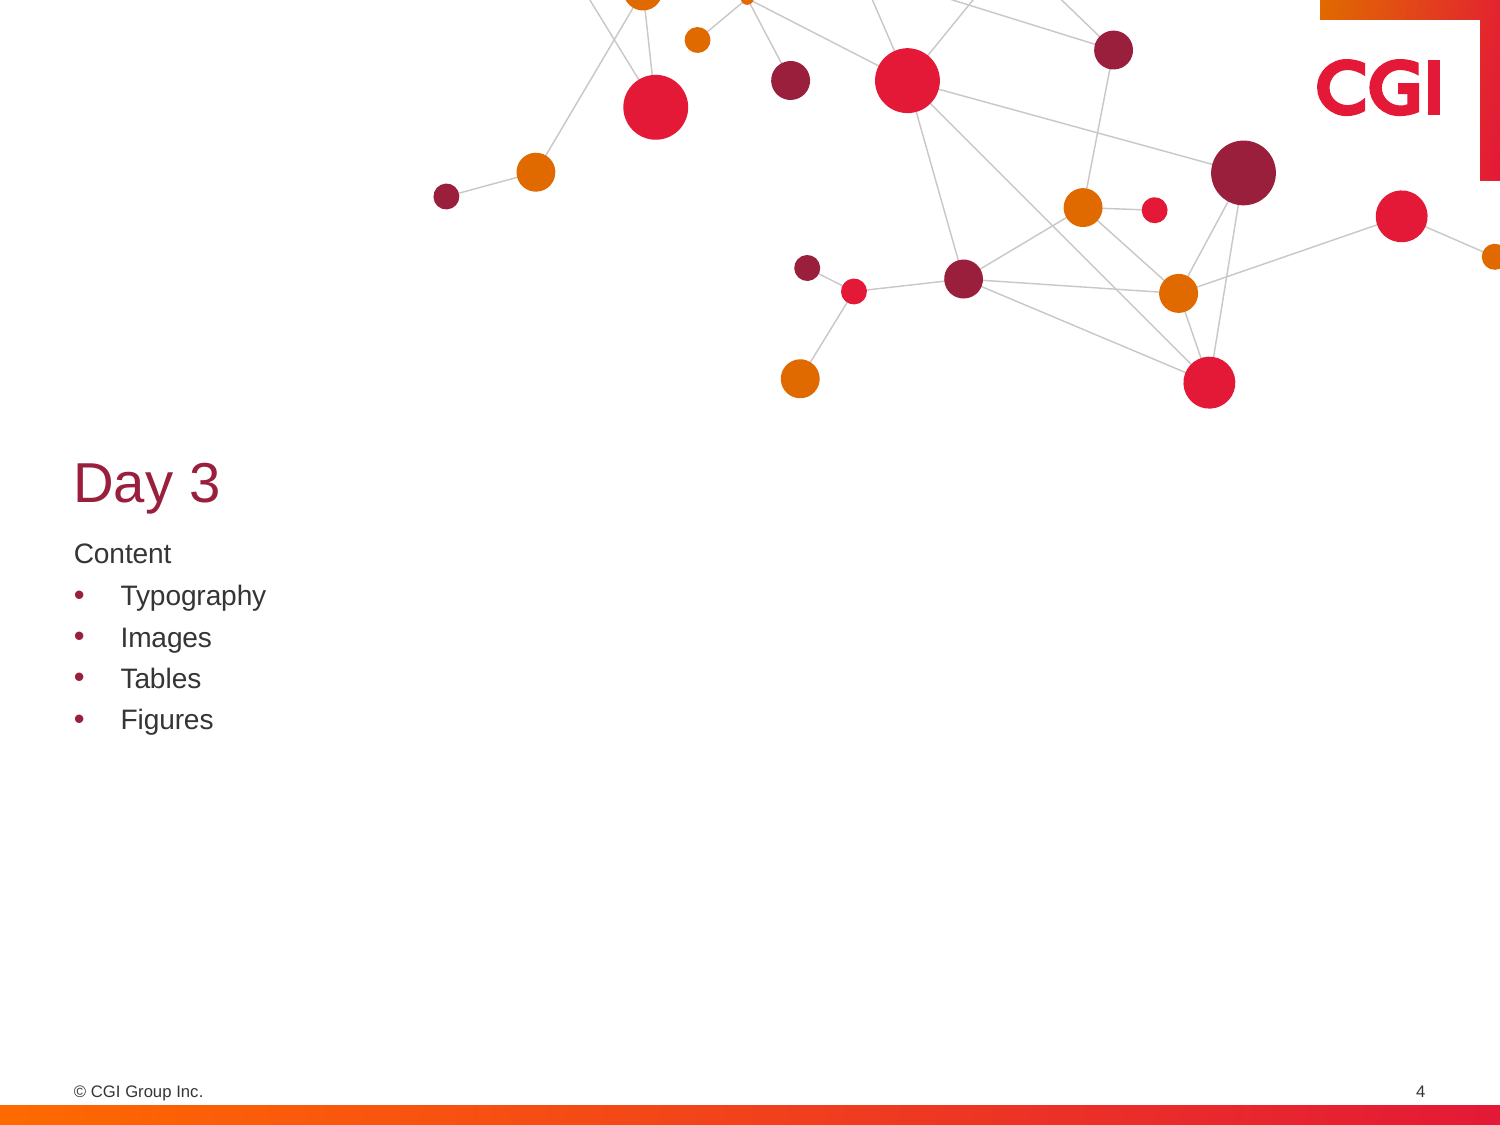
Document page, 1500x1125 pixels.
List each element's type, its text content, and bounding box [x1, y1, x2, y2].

title Day 3 [73, 328, 750, 515]
list Content Typography Images Tables Figures [73, 535, 1424, 1047]
slide_number 4 [1393, 1077, 1426, 1105]
